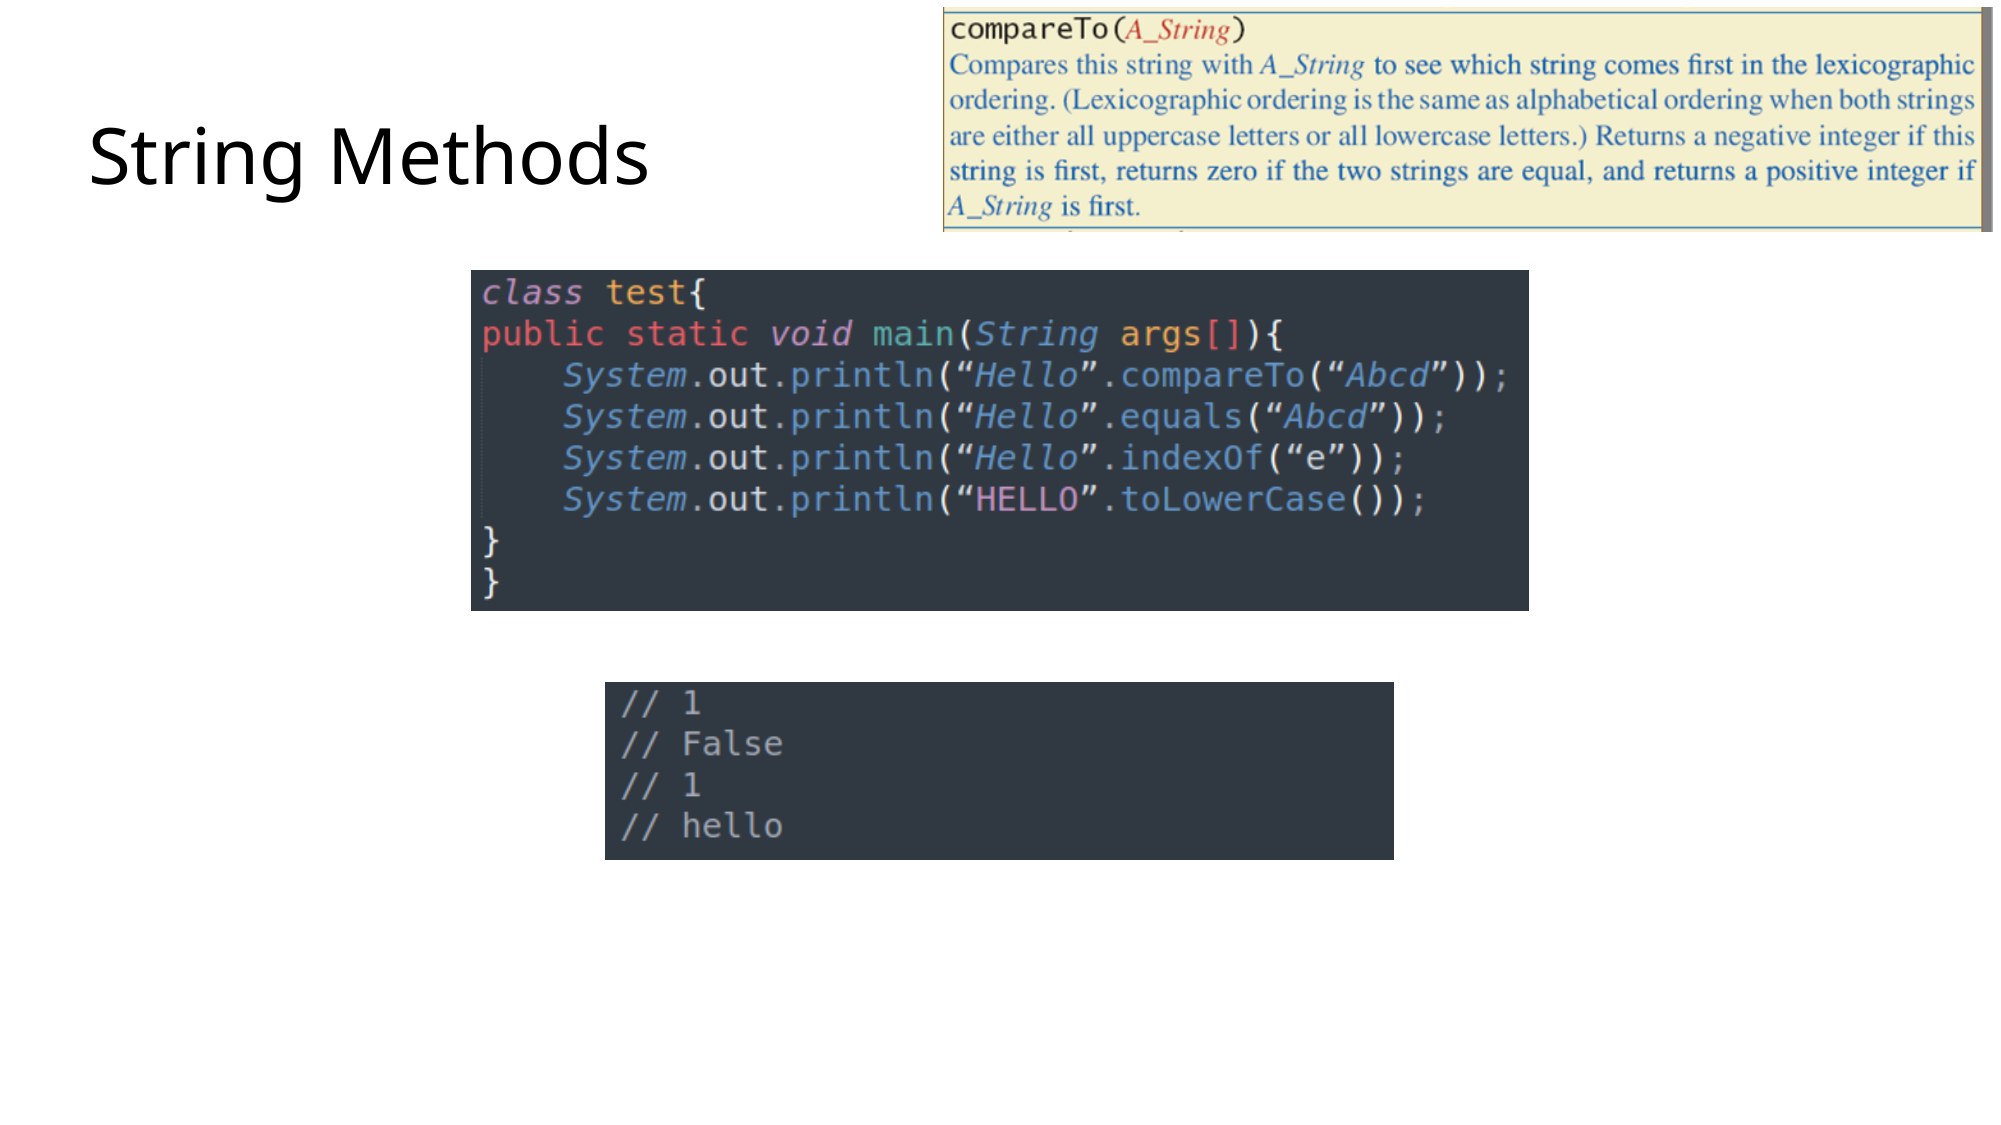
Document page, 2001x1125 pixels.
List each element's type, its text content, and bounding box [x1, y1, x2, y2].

picture [471, 270, 1529, 611]
picture [605, 682, 1394, 860]
title String Methods [68, 97, 943, 223]
picture [943, 7, 1993, 232]
